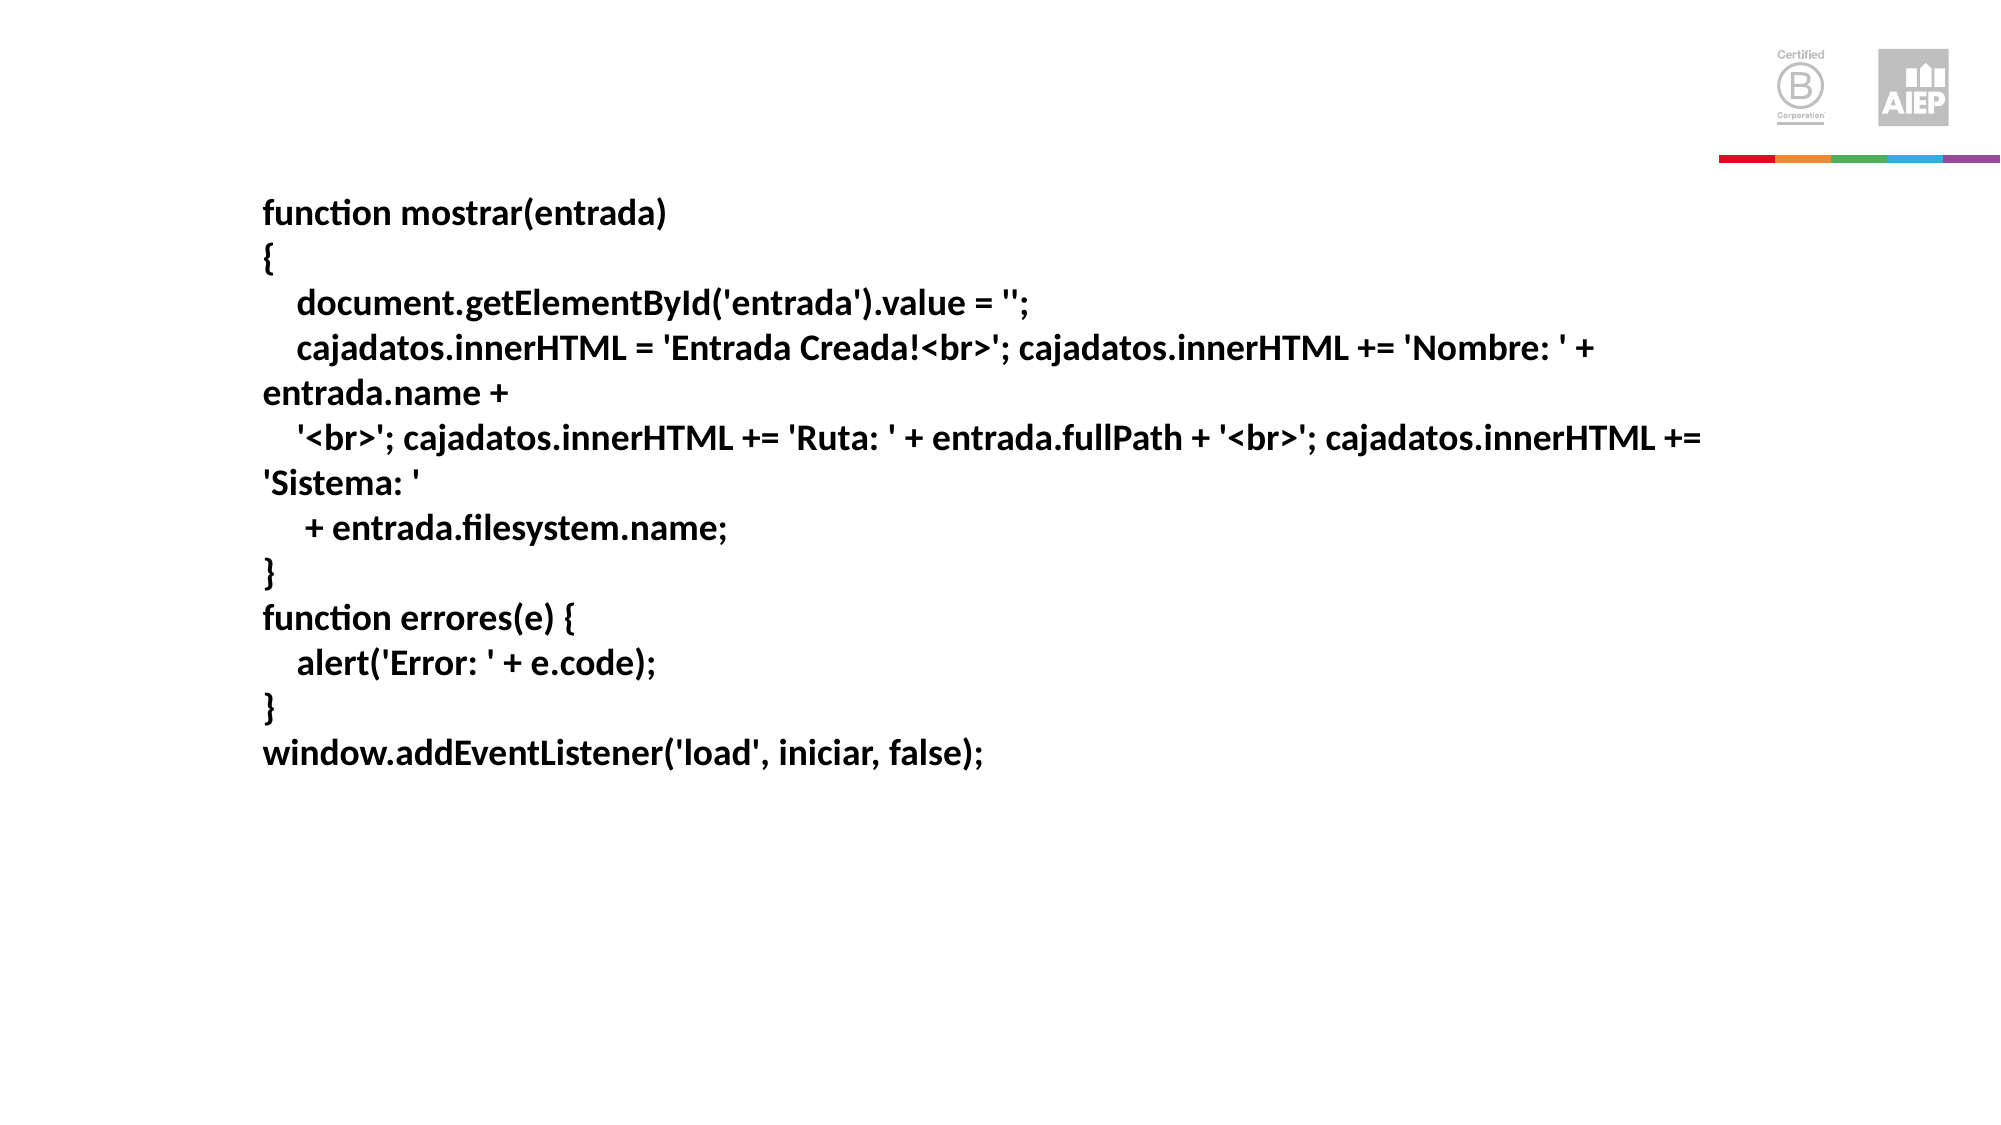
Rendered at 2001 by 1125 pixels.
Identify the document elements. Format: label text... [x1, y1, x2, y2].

text_box function mostrar(entrada) { document.getElementById('entrada').value = ''; cajadatos.innerHTML = 'Entrada Creada!<br>'; cajadatos.innerHTML += 'Nombre: ' + entrada.name + '<br>'; cajadatos.innerHTML += 'Ruta: ' + entrada.fullPath + '<br>'; cajadatos.innerHTML += 'Sistema: ' + entrada.filesystem.name; } function errores(e) { alert('Error: ' + e.code); } window.addEventListener('load', iniciar, false); [247, 180, 1762, 780]
